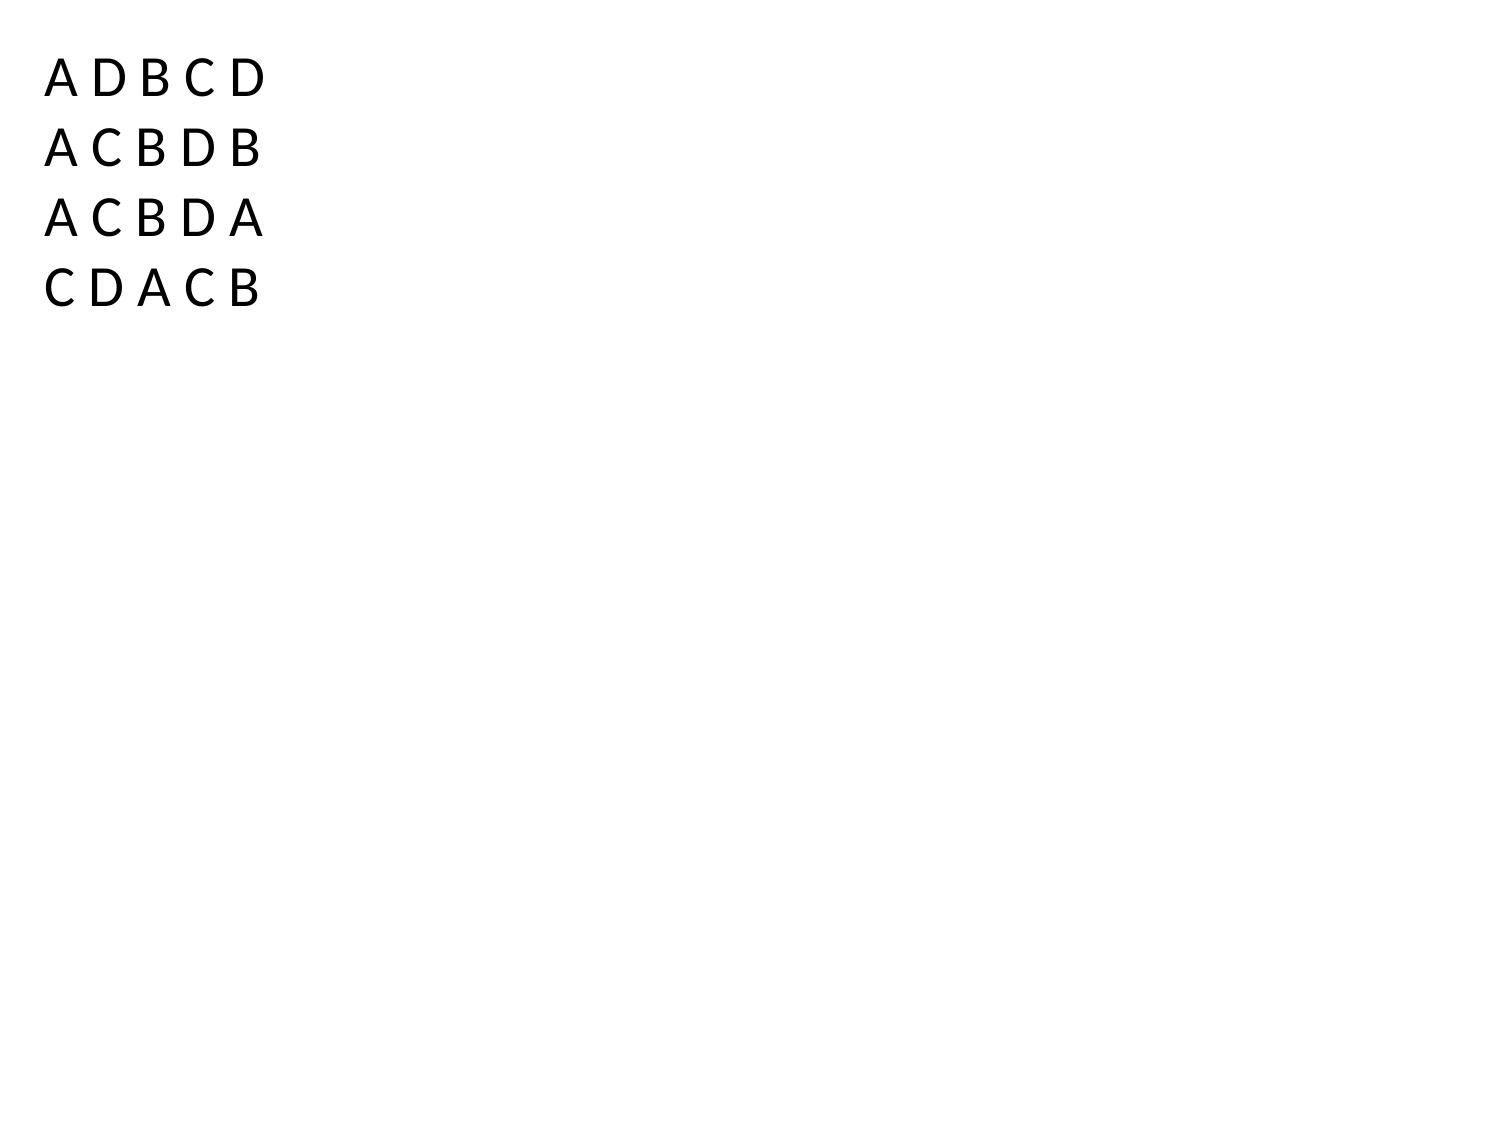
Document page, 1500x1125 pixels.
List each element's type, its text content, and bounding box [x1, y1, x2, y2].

text_box A D B C D A C B D B A C B D A C D A C B [29, 30, 1459, 326]
